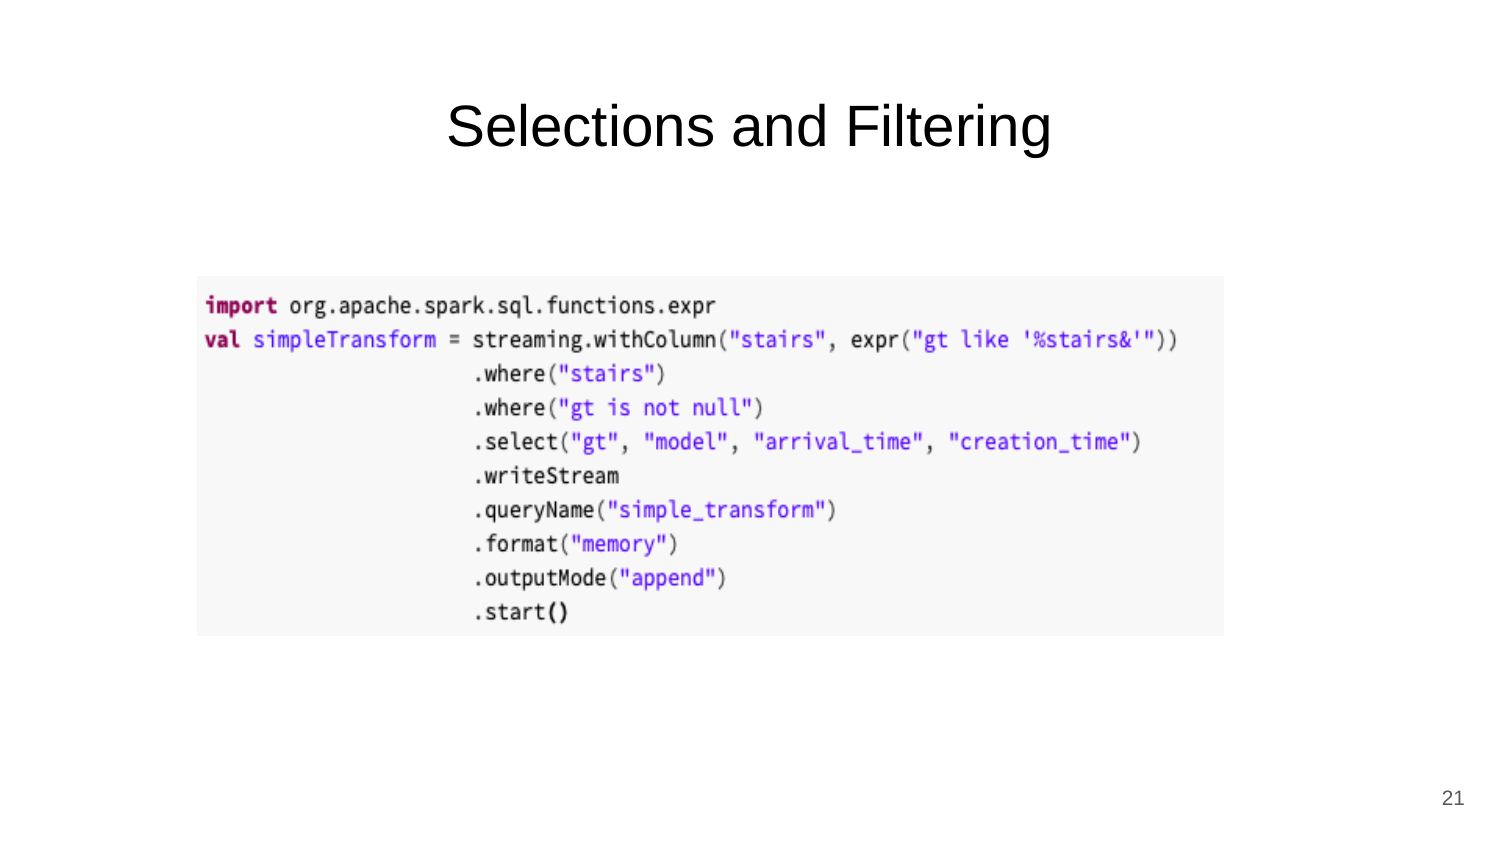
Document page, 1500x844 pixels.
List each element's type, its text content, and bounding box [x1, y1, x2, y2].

title Selections and Filtering [51, 72, 1449, 167]
slide_number 21 [1389, 764, 1480, 830]
picture [196, 276, 1224, 637]
